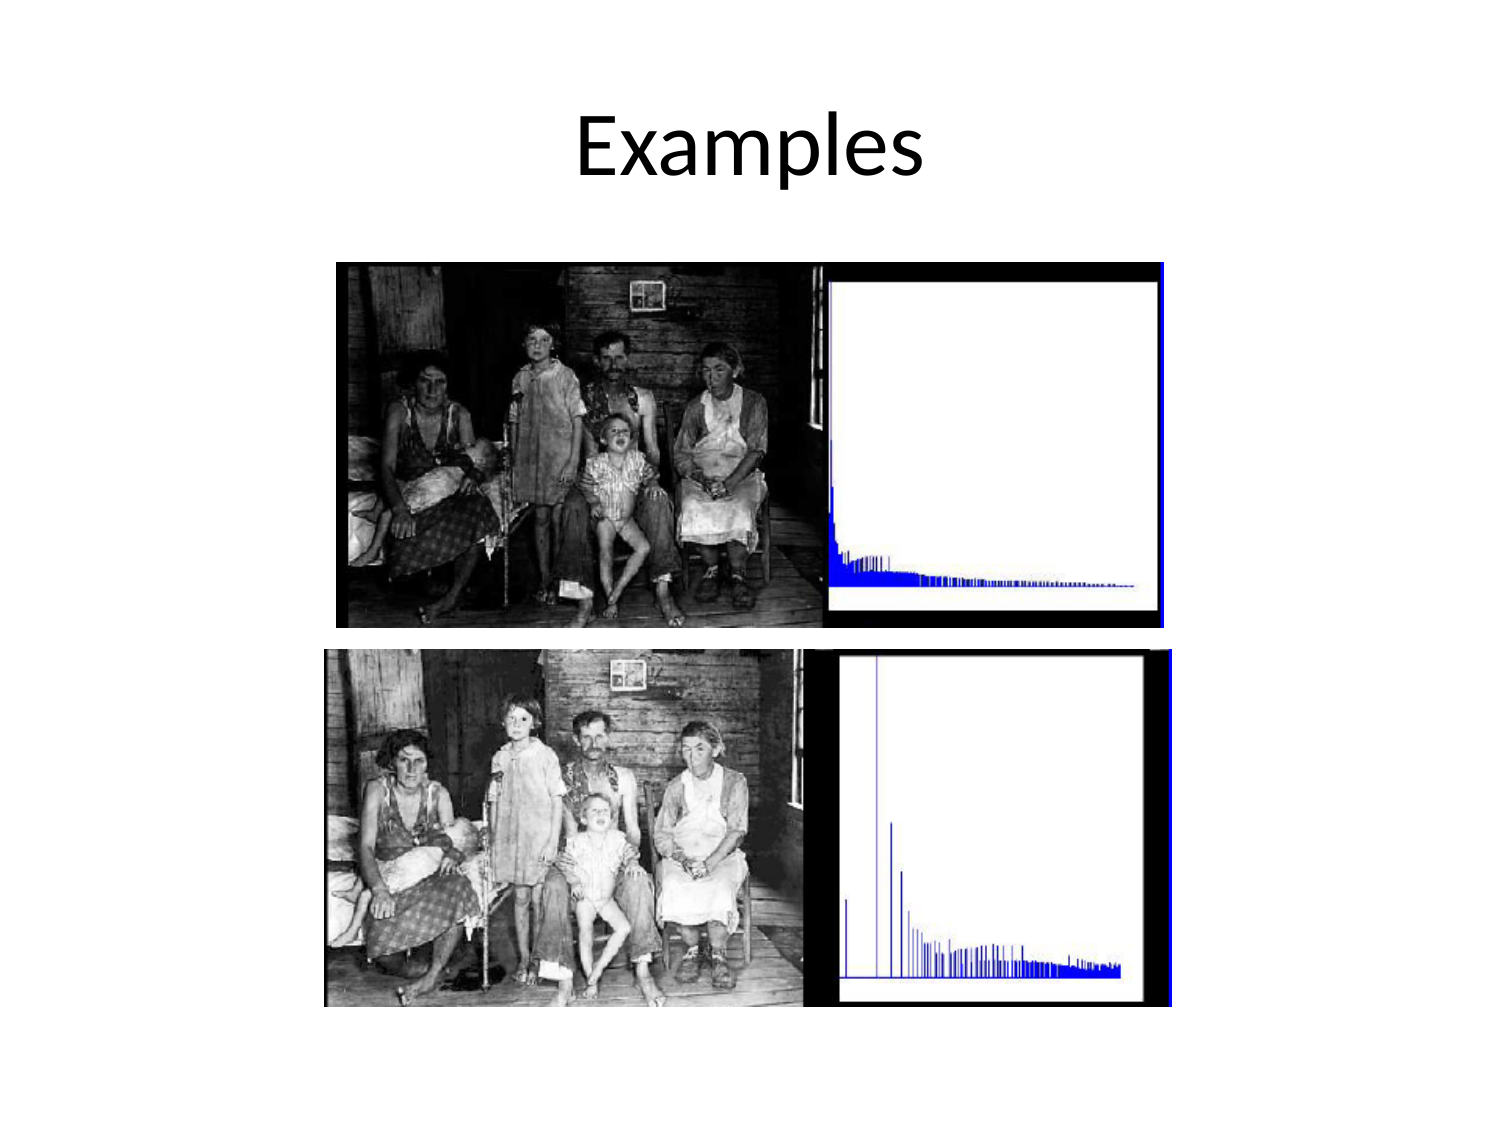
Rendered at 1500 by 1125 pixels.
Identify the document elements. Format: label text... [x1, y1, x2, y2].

picture [324, 649, 1172, 1007]
picture [336, 262, 1164, 629]
title Examples [74, 44, 1426, 234]
